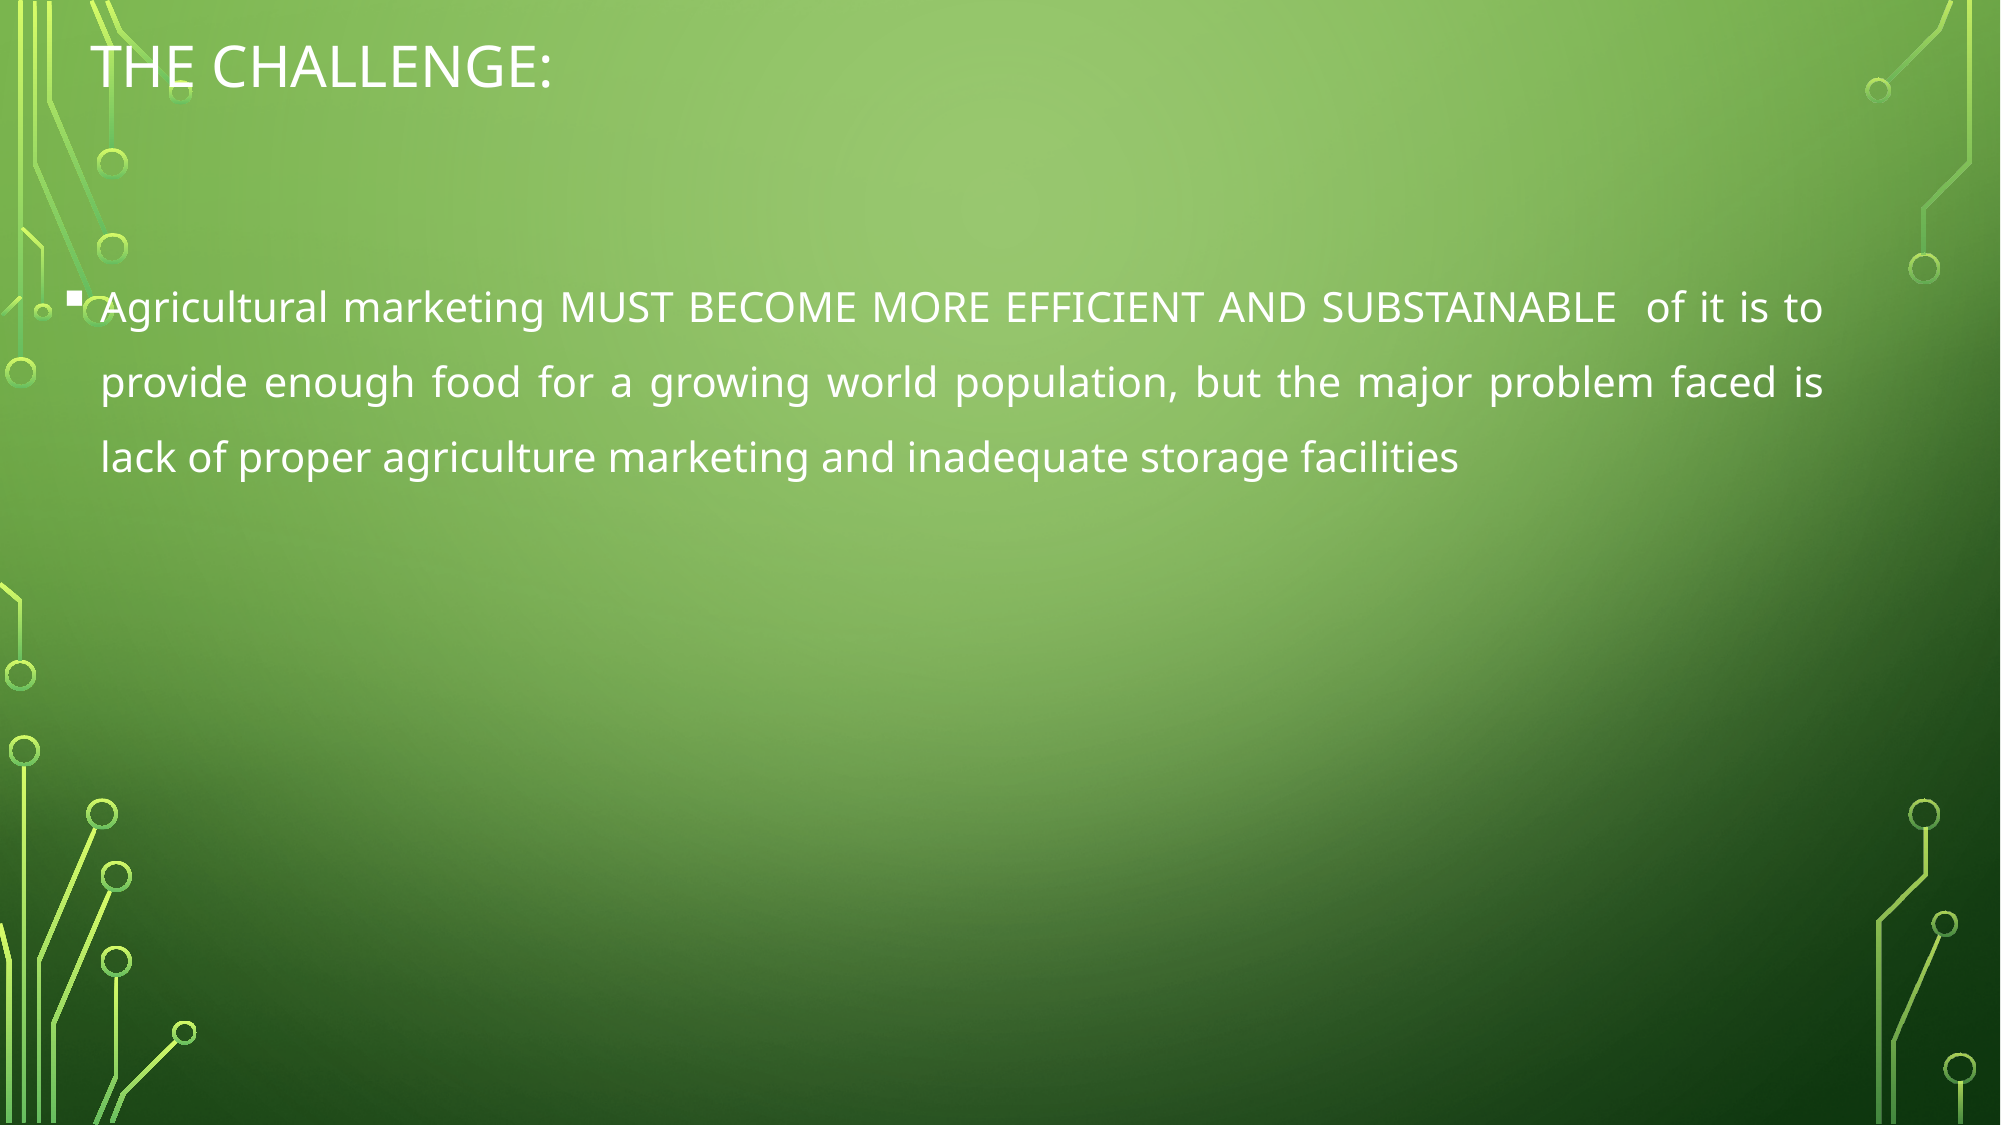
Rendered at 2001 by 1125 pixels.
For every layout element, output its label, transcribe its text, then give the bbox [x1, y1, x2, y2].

list Agricultural marketing MUST BECOME MORE EFFICIENT AND SUBSTAINABLE of it is to provide enough food for a growing world population, but the major problem faced is lack of proper agriculture marketing and inadequate storage facilities [47, 177, 1840, 1125]
title THE CHALLENGE: [75, 30, 1868, 178]
